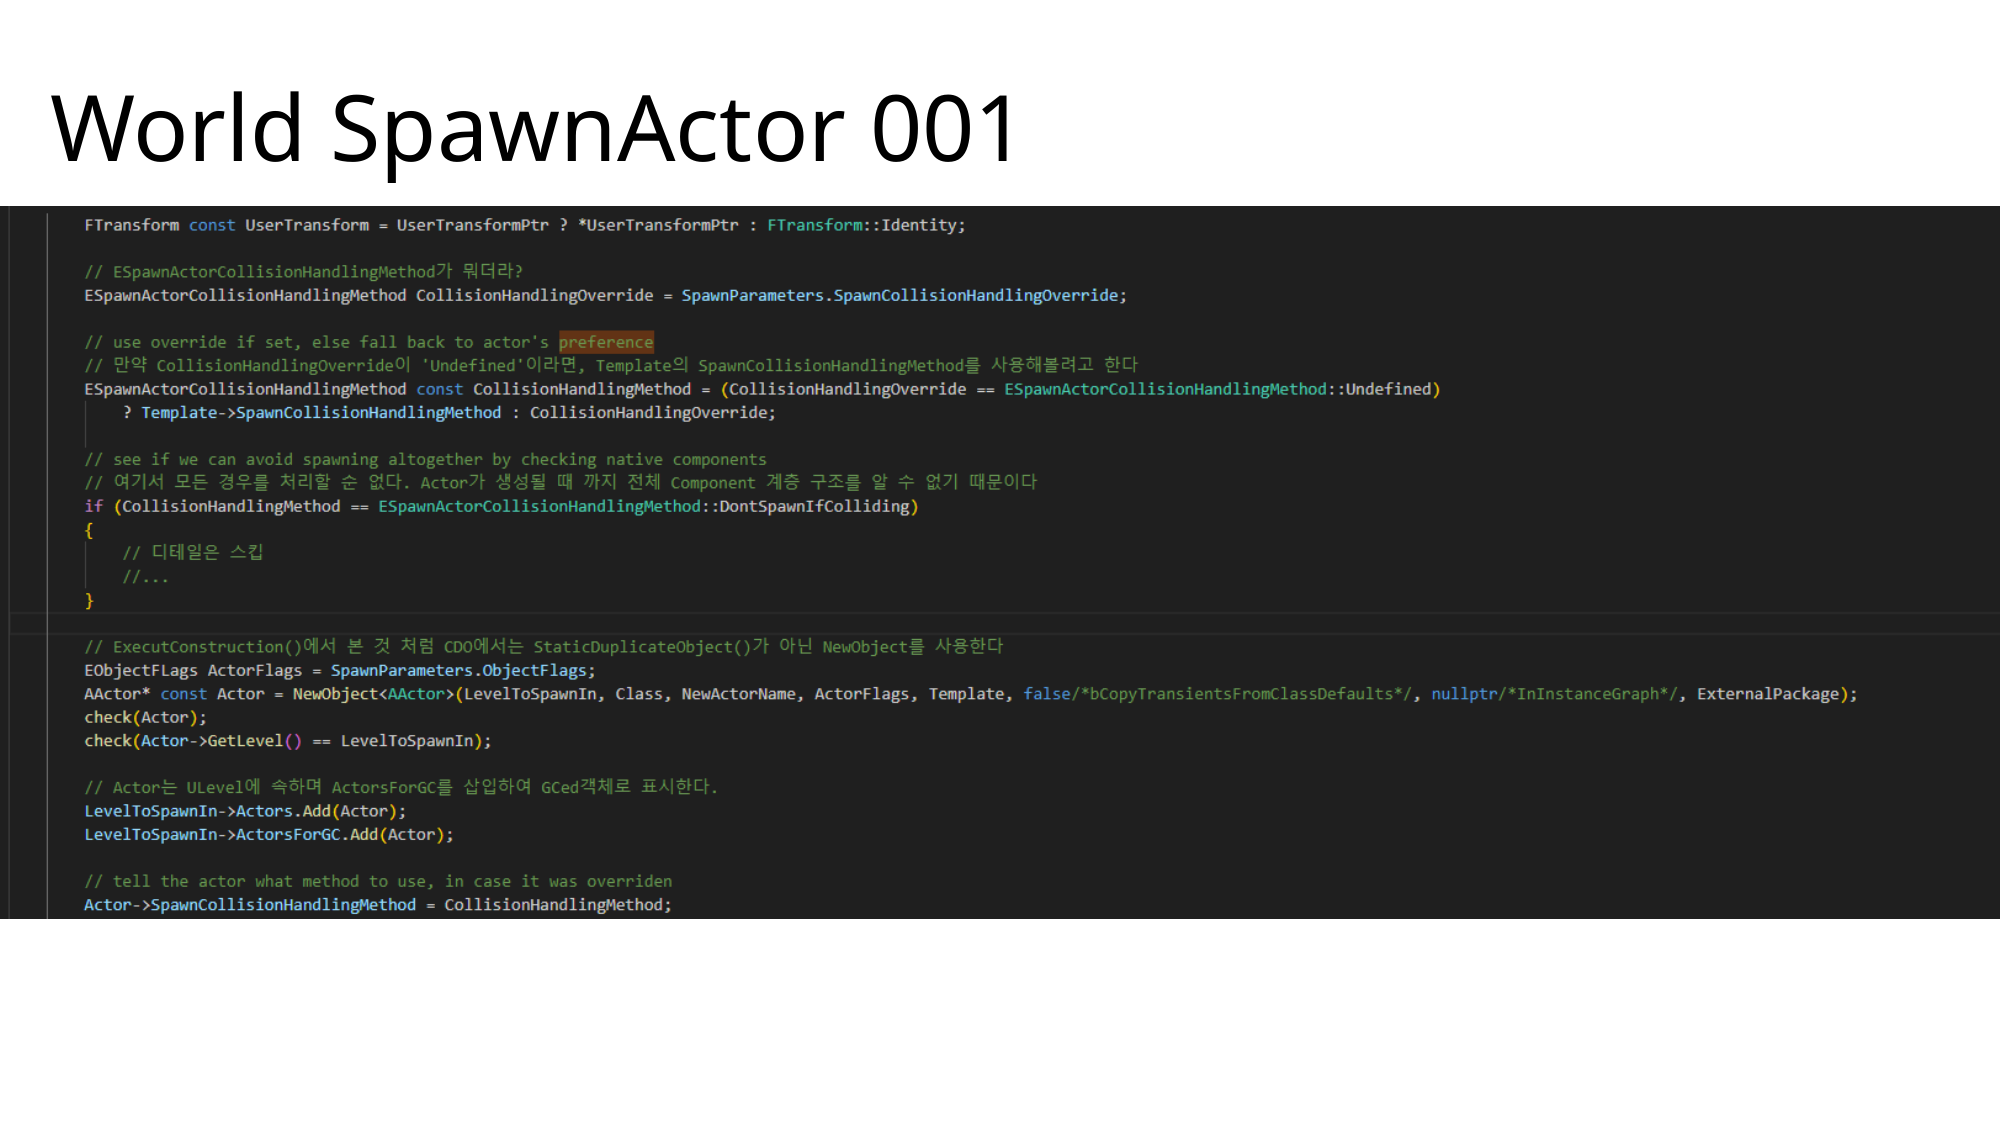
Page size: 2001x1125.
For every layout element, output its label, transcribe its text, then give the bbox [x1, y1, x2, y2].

text_box World SpawnActor 001 [34, 67, 1760, 195]
picture [0, 206, 2000, 919]
